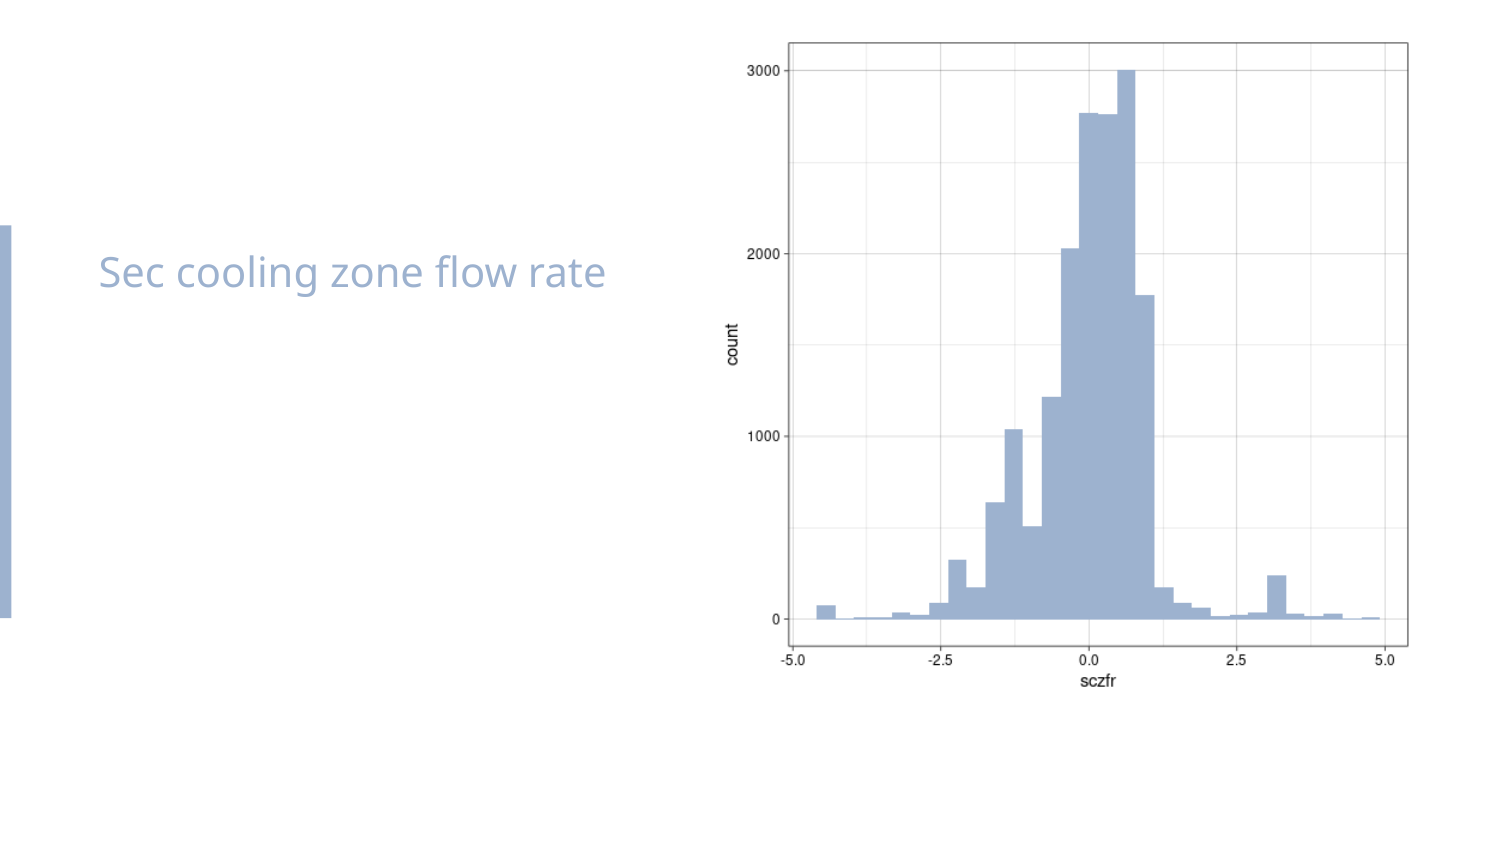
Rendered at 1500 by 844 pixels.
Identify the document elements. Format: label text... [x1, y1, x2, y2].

picture [716, 34, 1417, 701]
text_box Sec cooling zone flow rate [83, 231, 711, 312]
text_box [0, 225, 12, 619]
